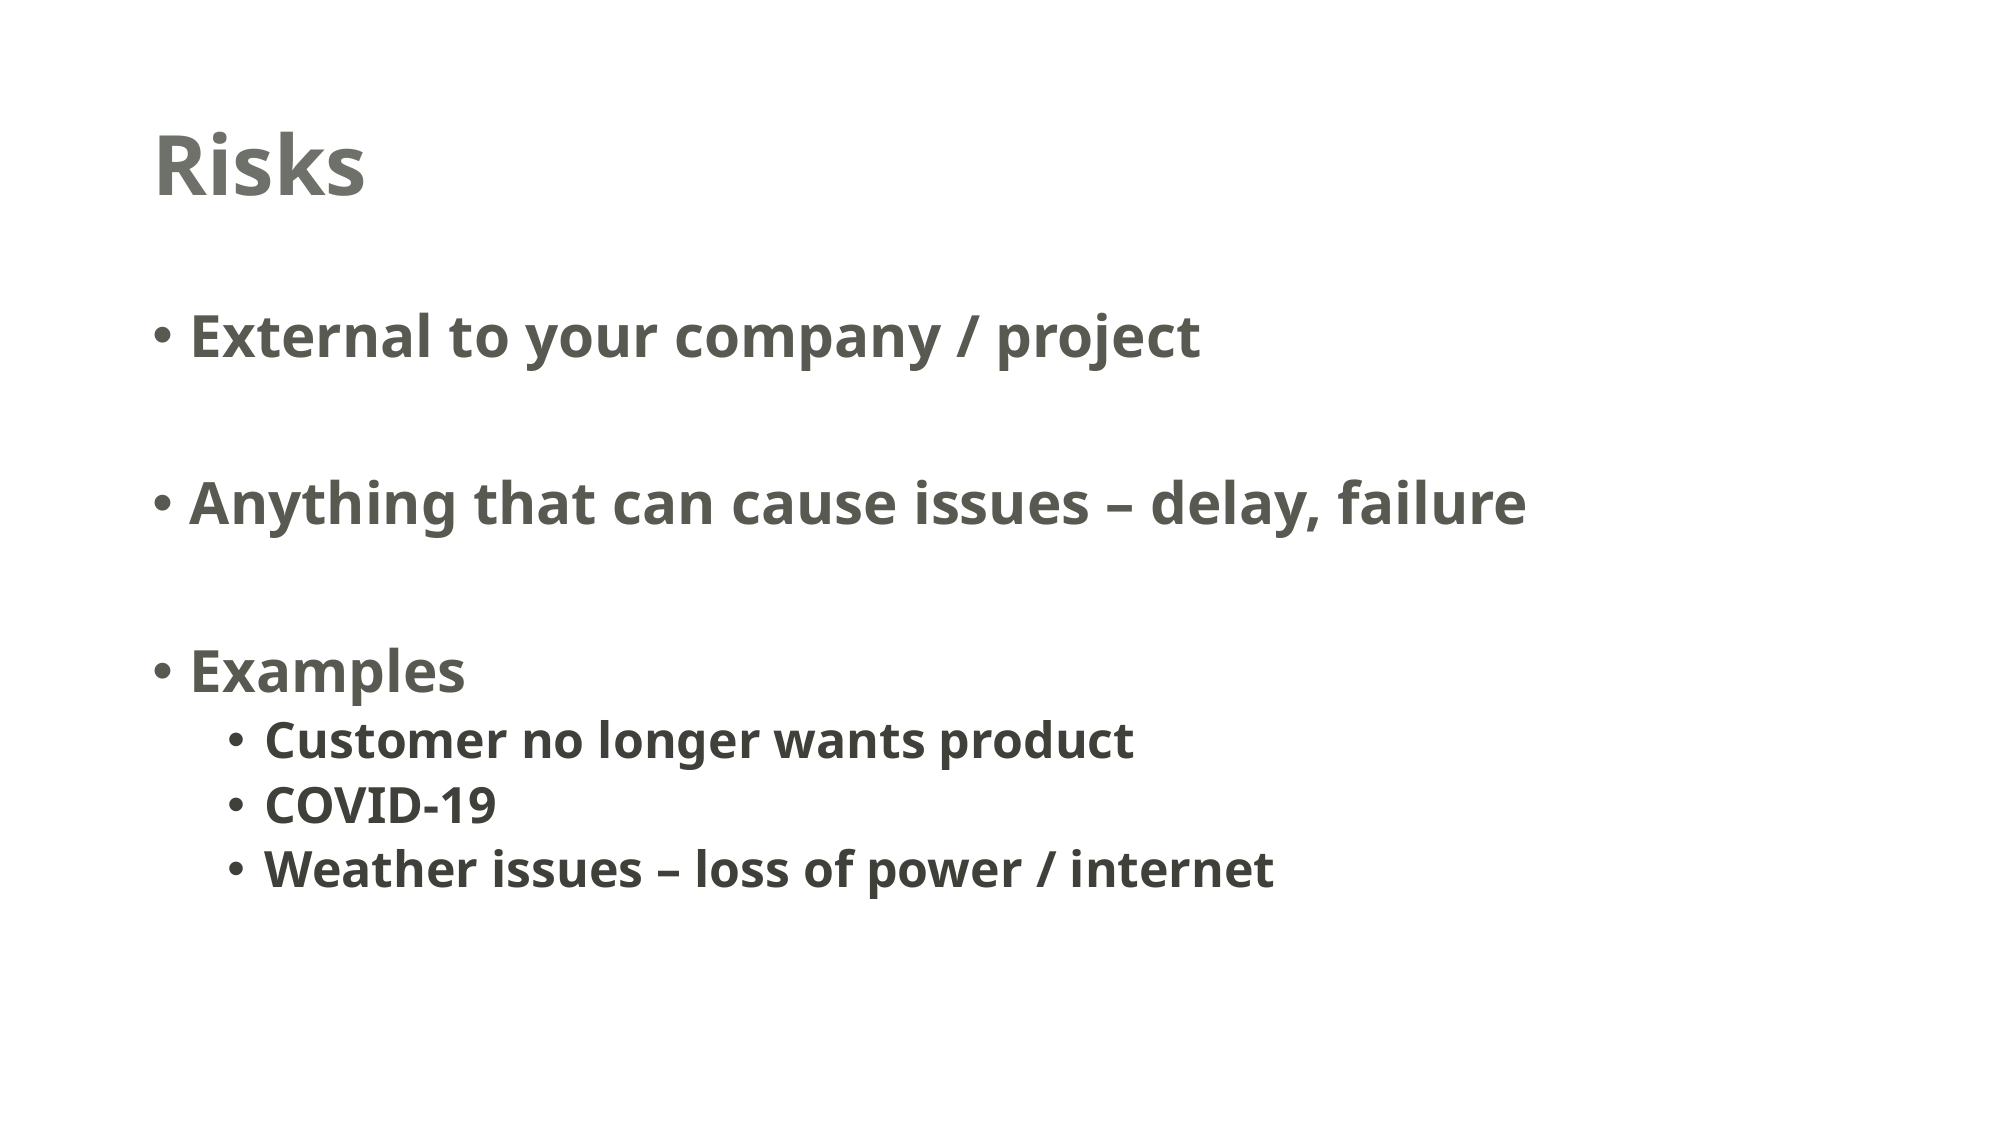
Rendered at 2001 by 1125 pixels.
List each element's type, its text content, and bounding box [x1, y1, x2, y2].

title Risks [137, 59, 1863, 278]
list External to your company / project Anything that can cause issues – delay, failure Examples Customer no longer wants product COVID-19 Weather issues – loss of power / internet [137, 299, 1863, 1014]
